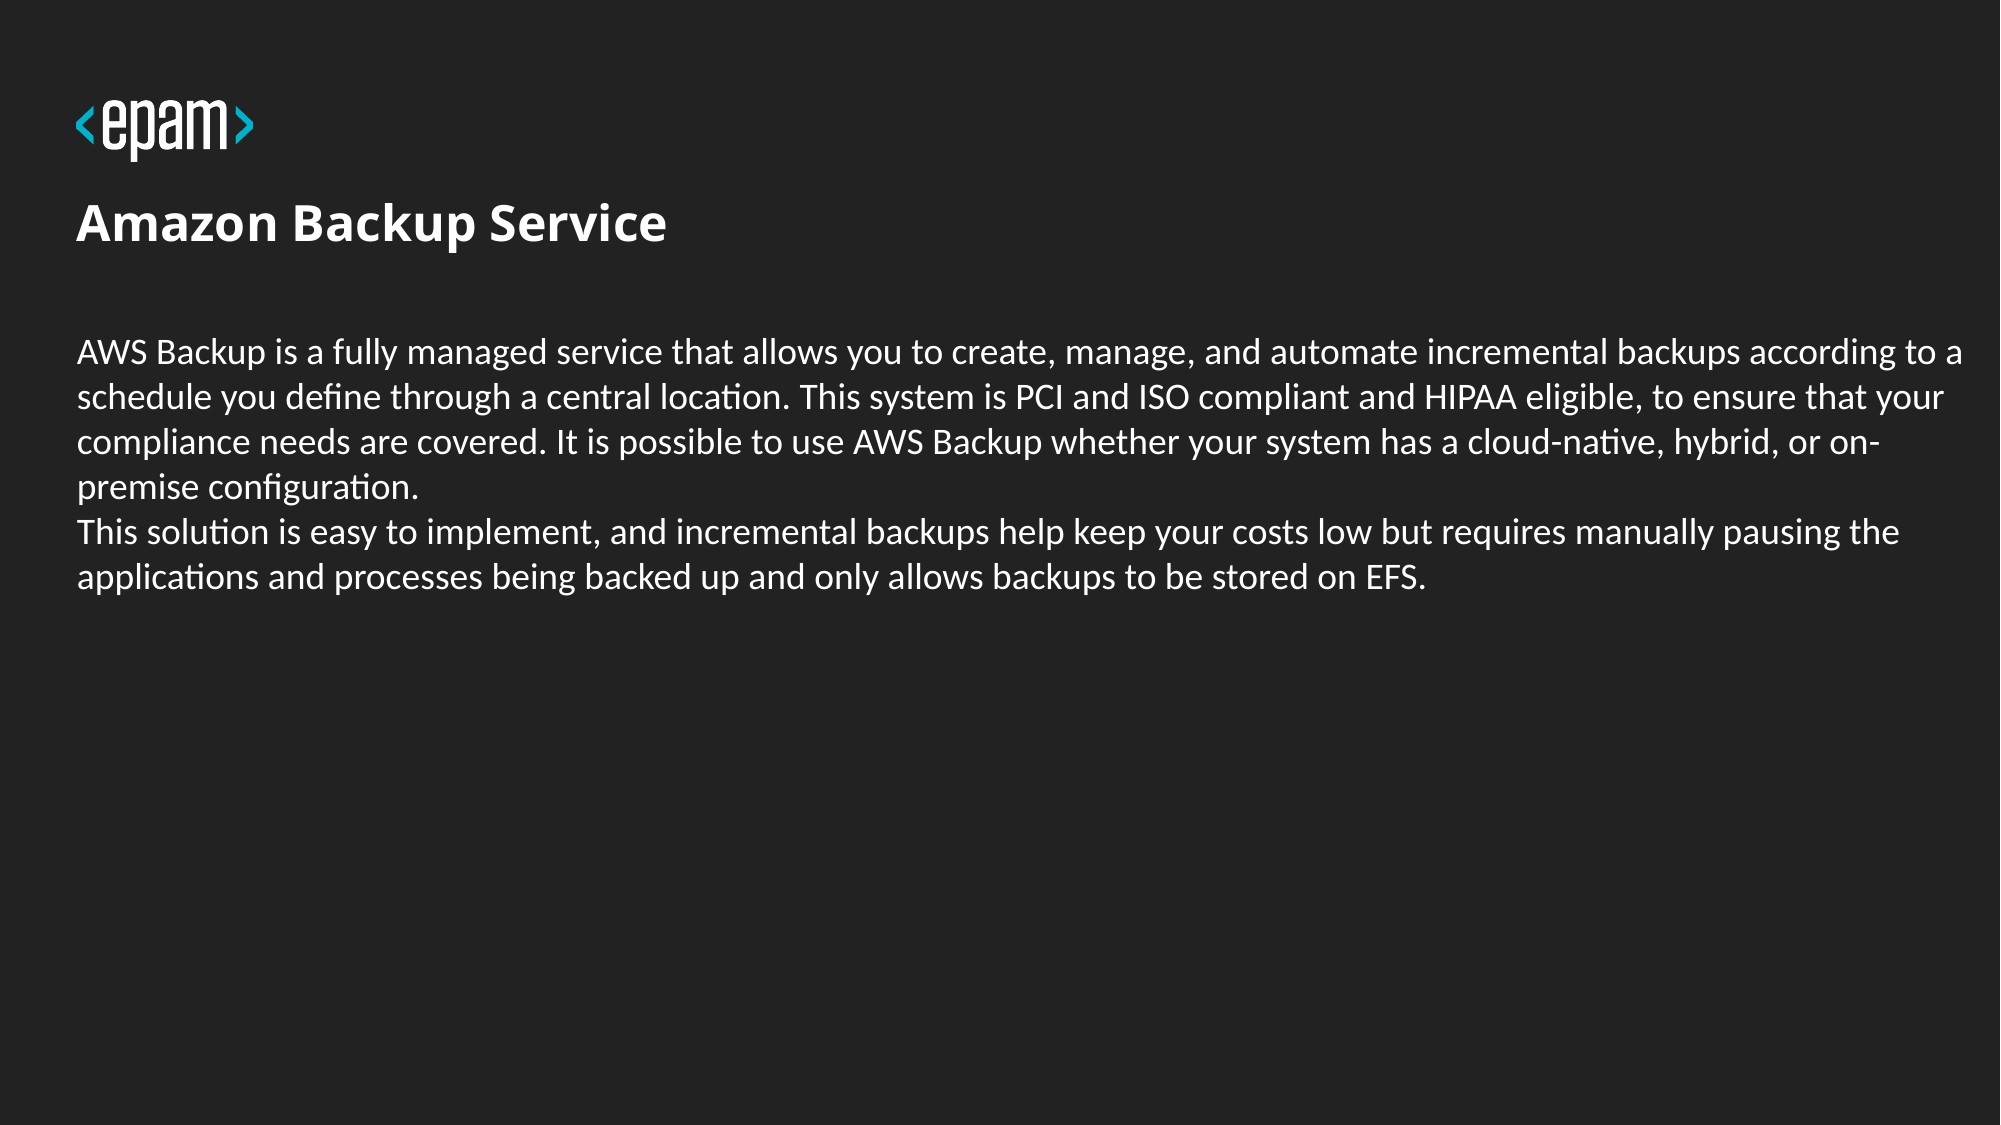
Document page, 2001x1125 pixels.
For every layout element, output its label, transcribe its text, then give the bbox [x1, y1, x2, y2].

list AWS Backup is a fully managed service that allows you to create, manage, and automate incremental backups according to a schedule you define through a central location. This system is PCI and ISO compliant and HIPAA eligible, to ensure that your compliance needs are covered. It is possible to use AWS Backup whether your system has a cloud-native, hybrid, or on-premise configuration. This solution is easy to implement, and incremental backups help keep your costs low but requires manually pausing the applications and processes being backed up and only allows backups to be stored on EFS. [76, 327, 1987, 600]
title Amazon Backup Service [76, 191, 986, 291]
picture [76, 100, 253, 162]
